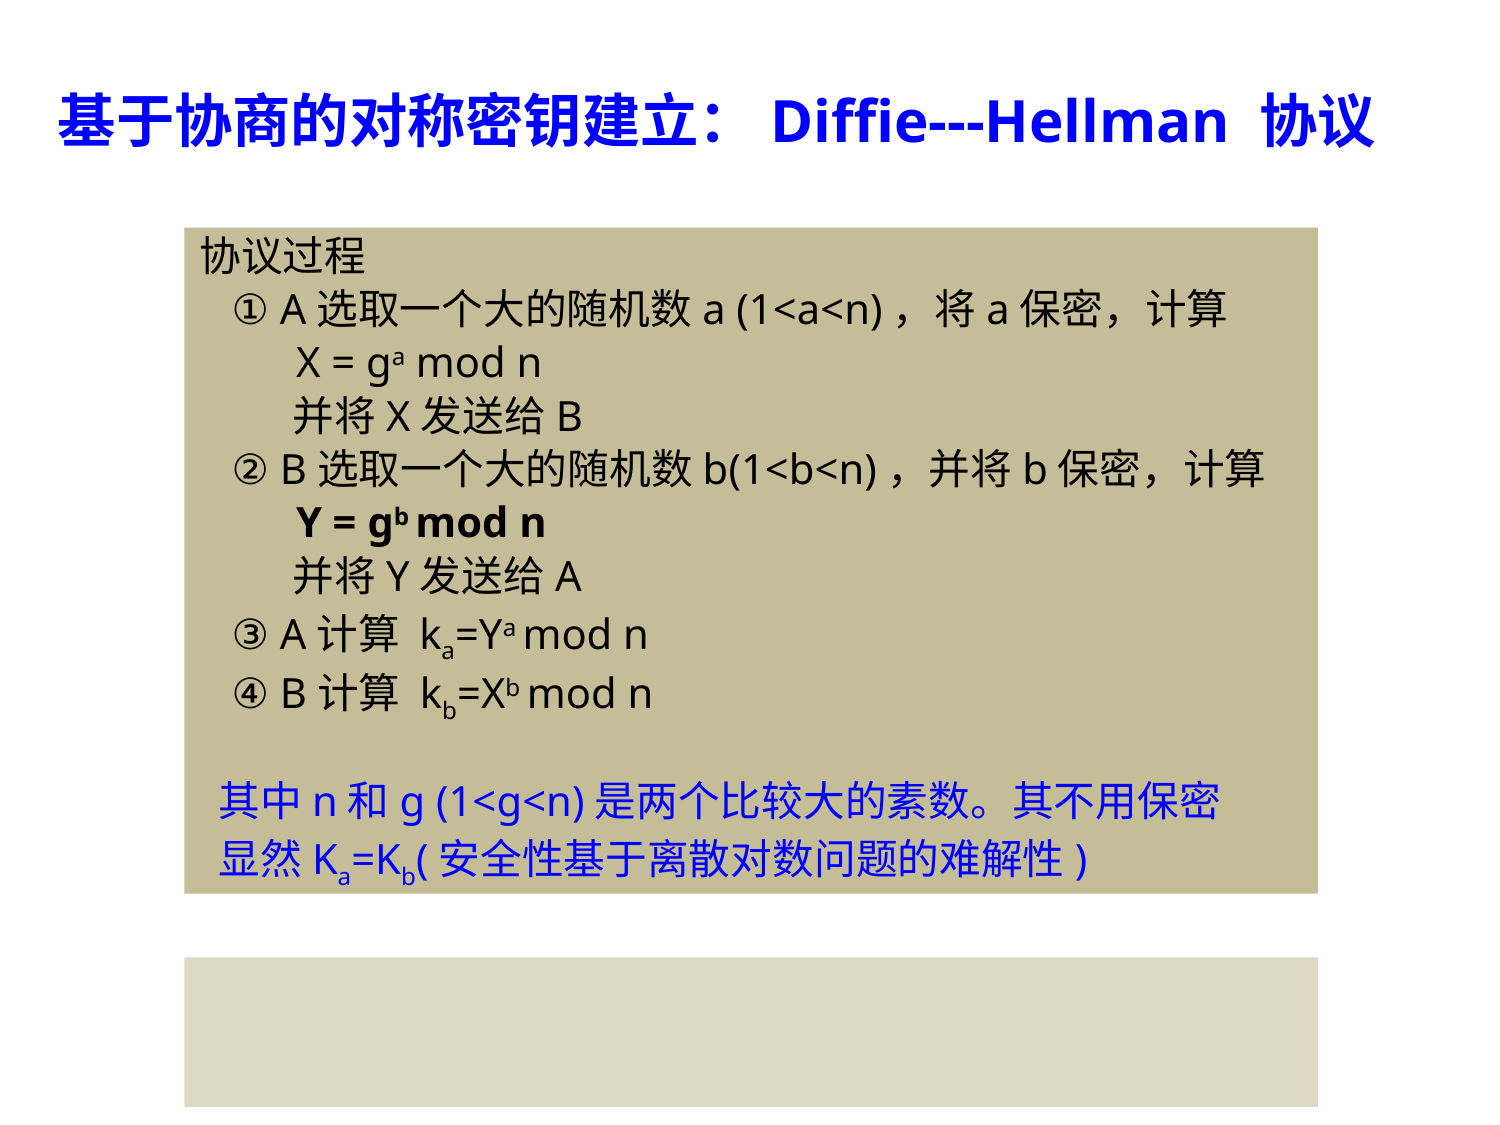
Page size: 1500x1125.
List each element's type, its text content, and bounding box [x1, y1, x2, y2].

text_box 基于协商的对称密钥建立：Diffie---Hellman 协议 [43, 85, 1406, 163]
text_box 协议过程 ① A选取一个大的随机数a (1<a<n)，将a保密，计算 X = ga mod n 并将X发送给B ② B选取一个大的随机数b(1<b<n)，并将b保密，计算 Y = gb mod n 并将Y发送给A ③ A计算 ka=Ya mod n ④ B计算 kb=Xb mod n 其中n和g (1<g<n)是两个比较大的素数。其不用保密 显然Ka=Kb(安全性基于离散对数问题的难解性) [184, 227, 1318, 894]
